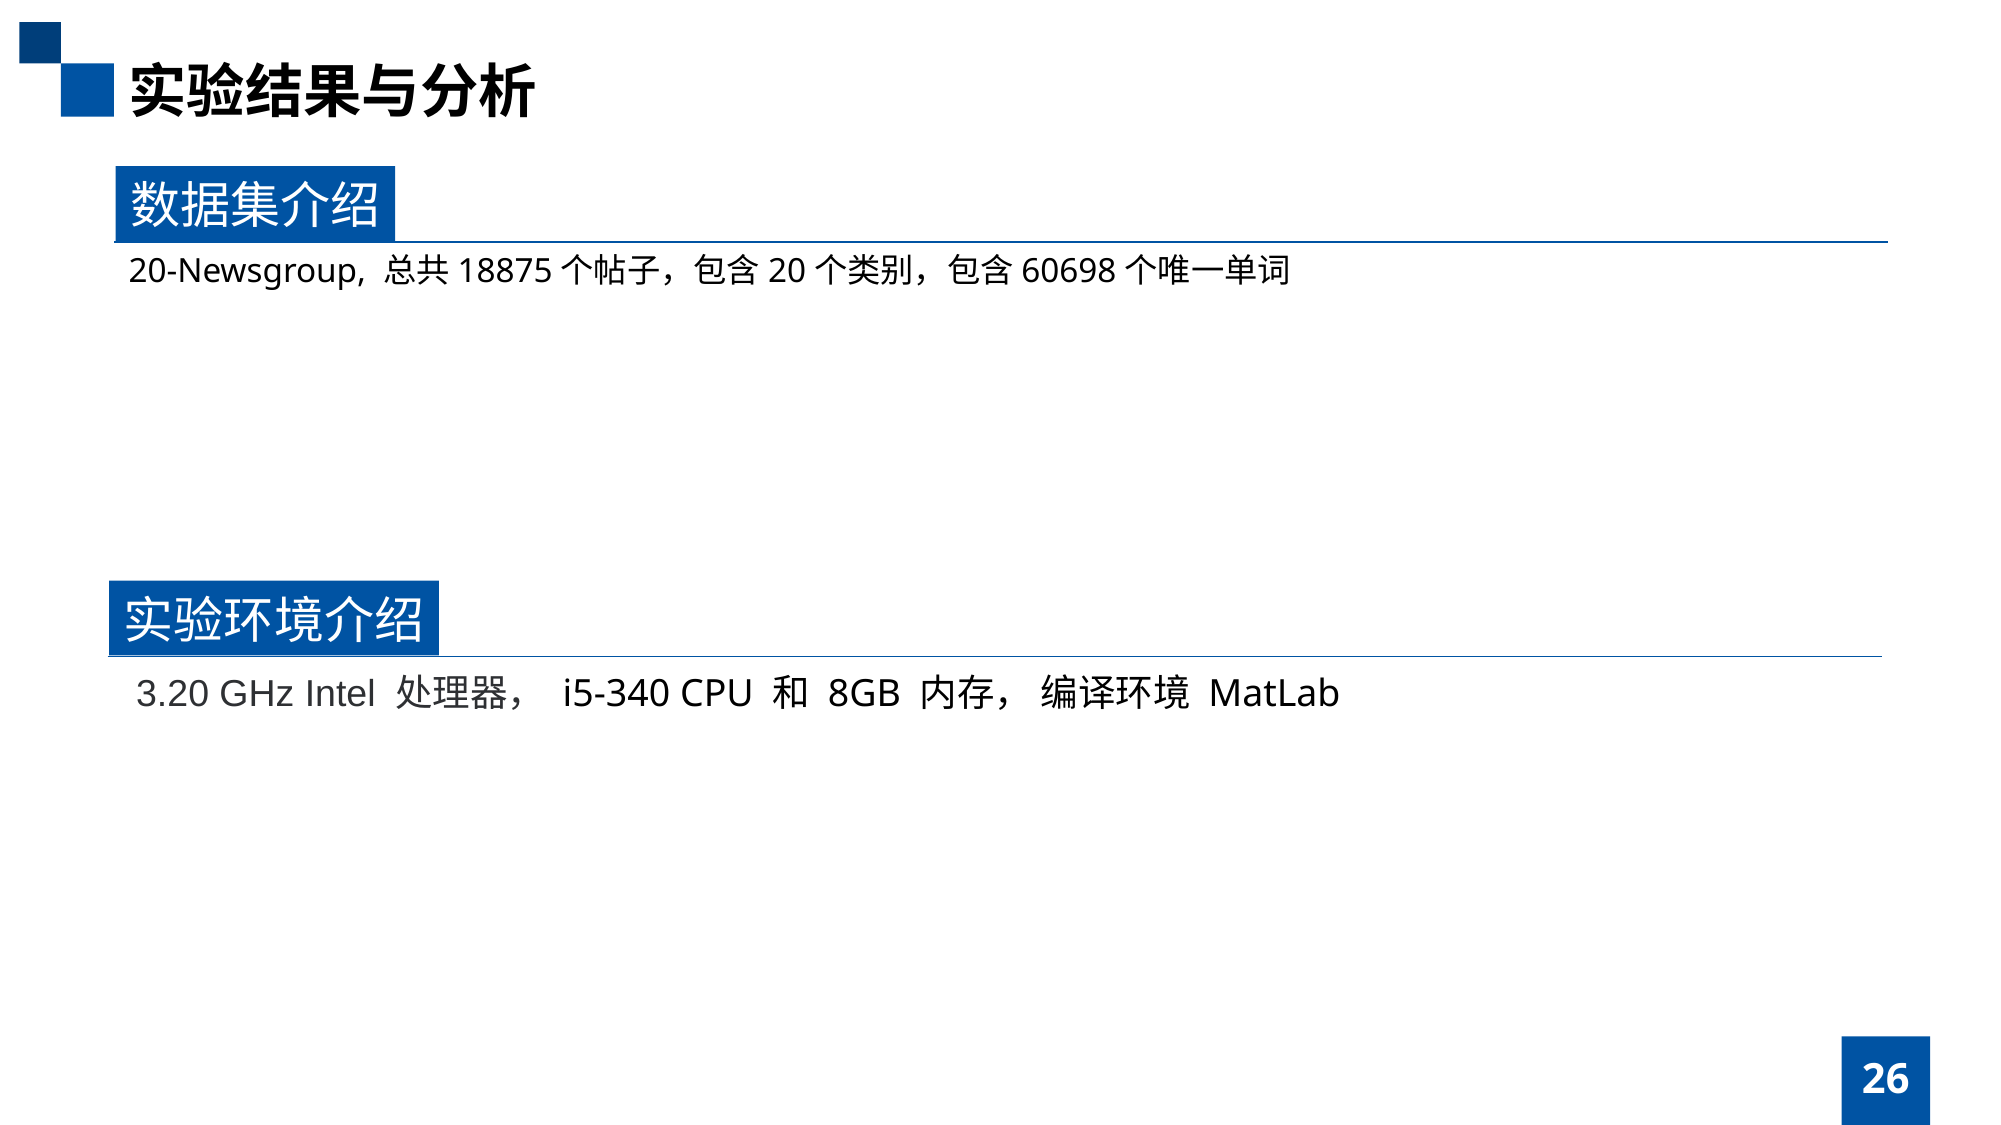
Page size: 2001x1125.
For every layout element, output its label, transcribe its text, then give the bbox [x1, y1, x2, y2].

slide_number 26 [1771, 1050, 2000, 1111]
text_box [113, 166, 1888, 242]
text_box 20-Newsgroup, 总共18875个帖子，包含20个类别，包含60698个唯一单词 [113, 242, 1886, 297]
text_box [107, 580, 1882, 657]
text_box 实验结果与分析 [113, 47, 1886, 132]
text_box 3.20 GHz Intel 处理器， i5-340 CPU 和 8GB 内存， 编译环境 MatLab [121, 661, 1356, 722]
